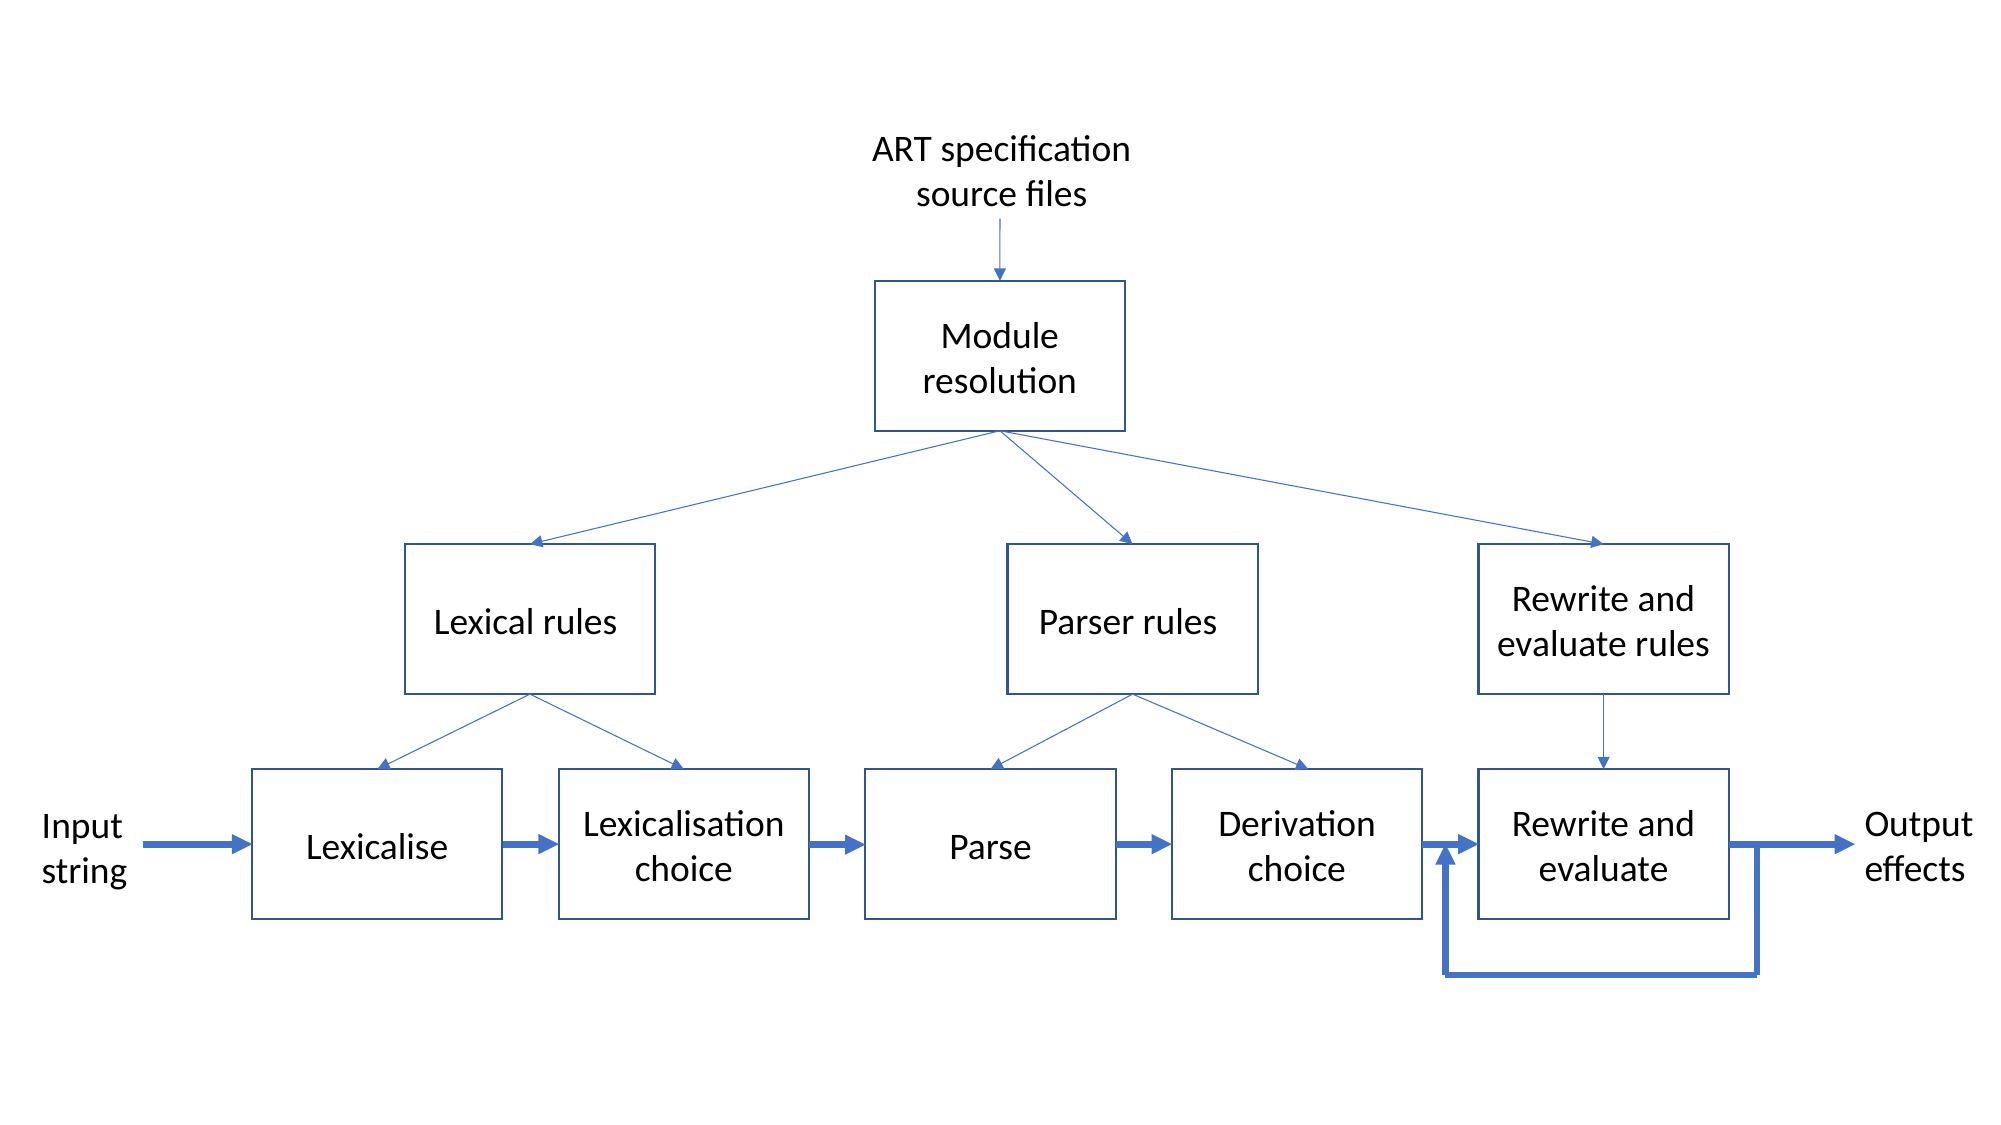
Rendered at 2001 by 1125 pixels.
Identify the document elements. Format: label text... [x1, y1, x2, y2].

text_box Derivation choice [1171, 768, 1423, 920]
text_box Lexicalise [251, 768, 503, 920]
text_box Parser rules [1006, 545, 1259, 694]
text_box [999, 430, 1604, 545]
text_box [529, 430, 999, 545]
text_box Parse [864, 768, 1117, 920]
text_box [377, 694, 530, 770]
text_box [990, 694, 1132, 770]
text_box Output effects [1849, 791, 1989, 896]
text_box Input string [26, 793, 143, 899]
text_box ART specification source files [847, 116, 1157, 222]
text_box Rewrite and evaluate rules [1477, 543, 1730, 695]
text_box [530, 694, 685, 770]
text_box Lexical rules [404, 543, 656, 694]
text_box Lexicalisation choice [558, 768, 810, 920]
text_box Module resolution [874, 280, 1126, 430]
text_box Rewrite and evaluate [1477, 768, 1730, 920]
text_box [1132, 694, 1309, 770]
